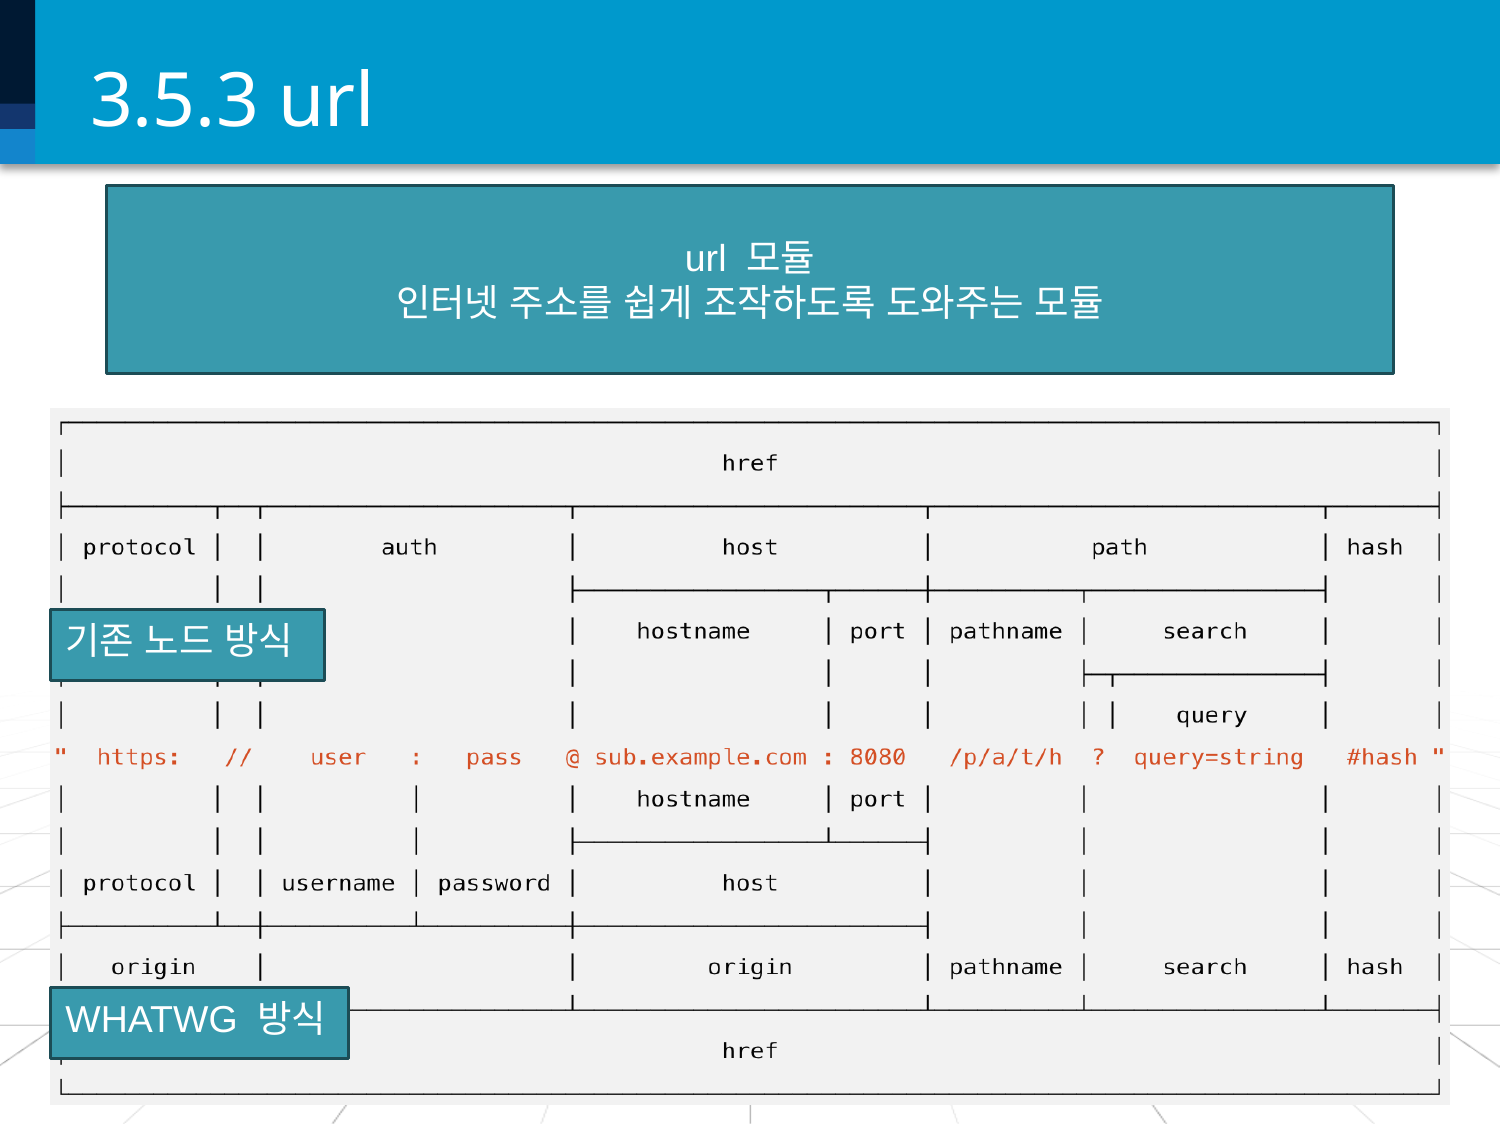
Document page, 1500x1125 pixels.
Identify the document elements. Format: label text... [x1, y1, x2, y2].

title 3.5.3 url [75, 31, 1425, 163]
picture [50, 408, 1450, 1105]
text_box url 모듈 인터넷 주소를 쉽게 조작하도록 도와주는 모듈 [105, 184, 1395, 375]
